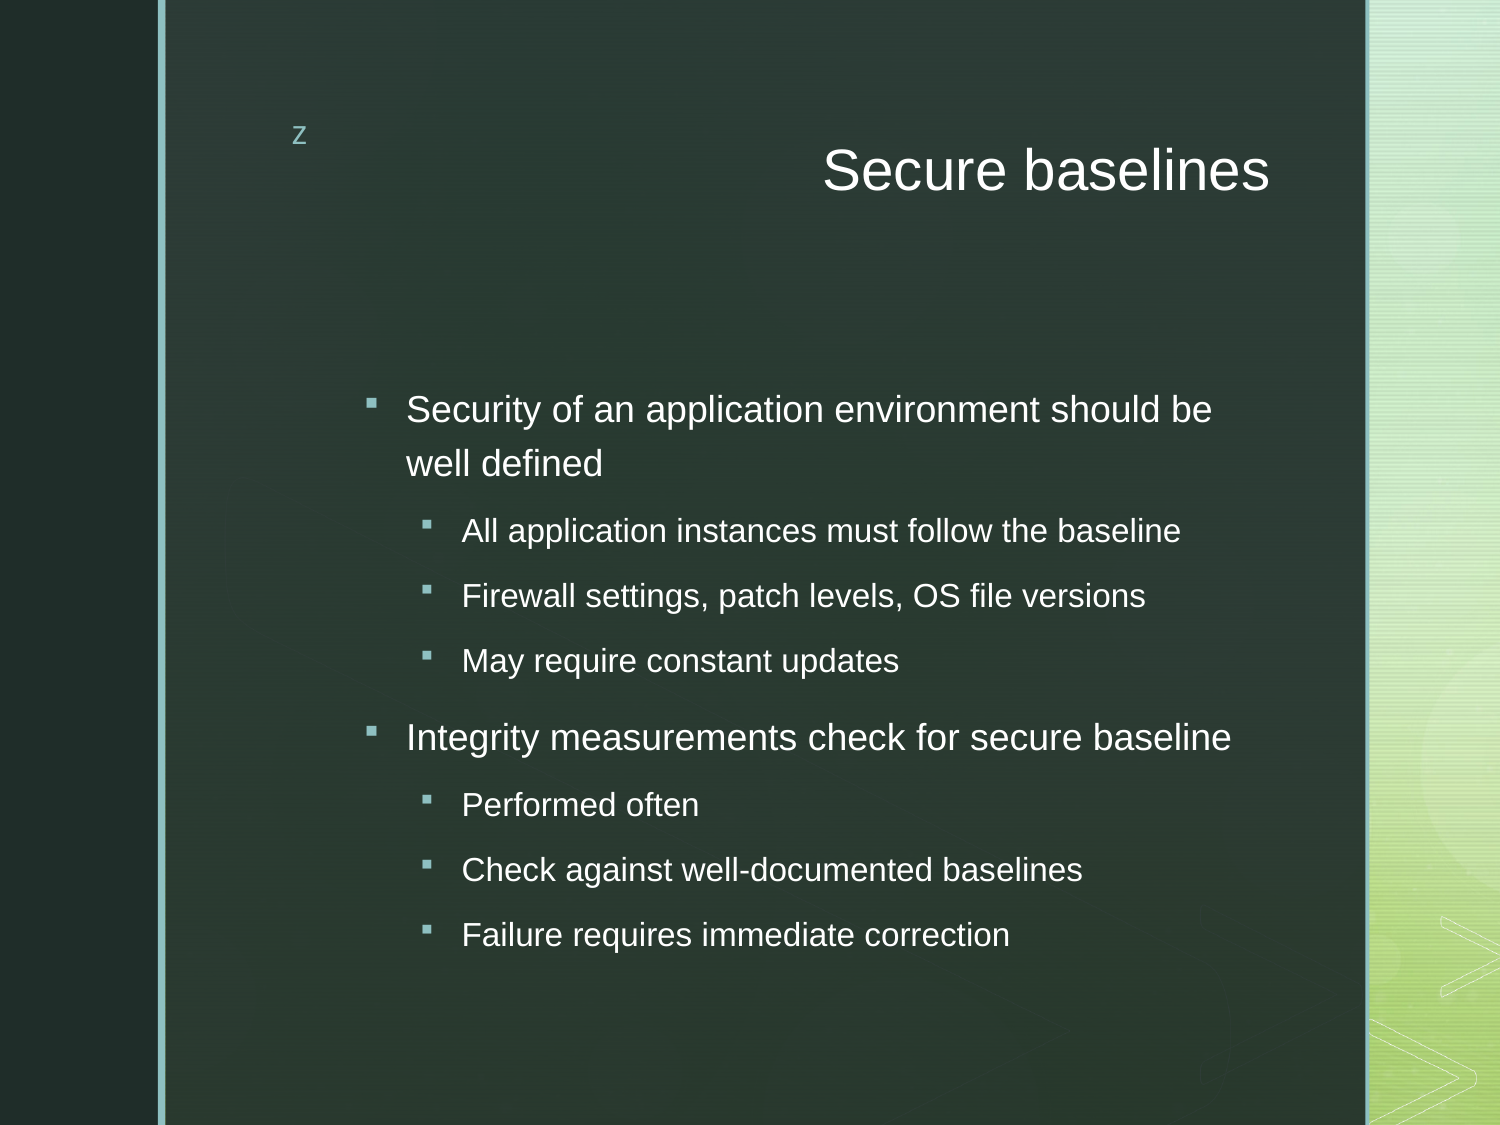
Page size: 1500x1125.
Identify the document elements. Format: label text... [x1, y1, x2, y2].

list Security of an application environment should be well defined All application instances must follow the baseline Firewall settings, patch levels, OS file versions May require constant updates Integrity measurements check for secure baseline Performed often Check against well-documented baselines Failure requires immediate correction [348, 336, 1286, 993]
title Secure baselines [321, 132, 1286, 310]
picture [1370, 0, 1500, 1125]
